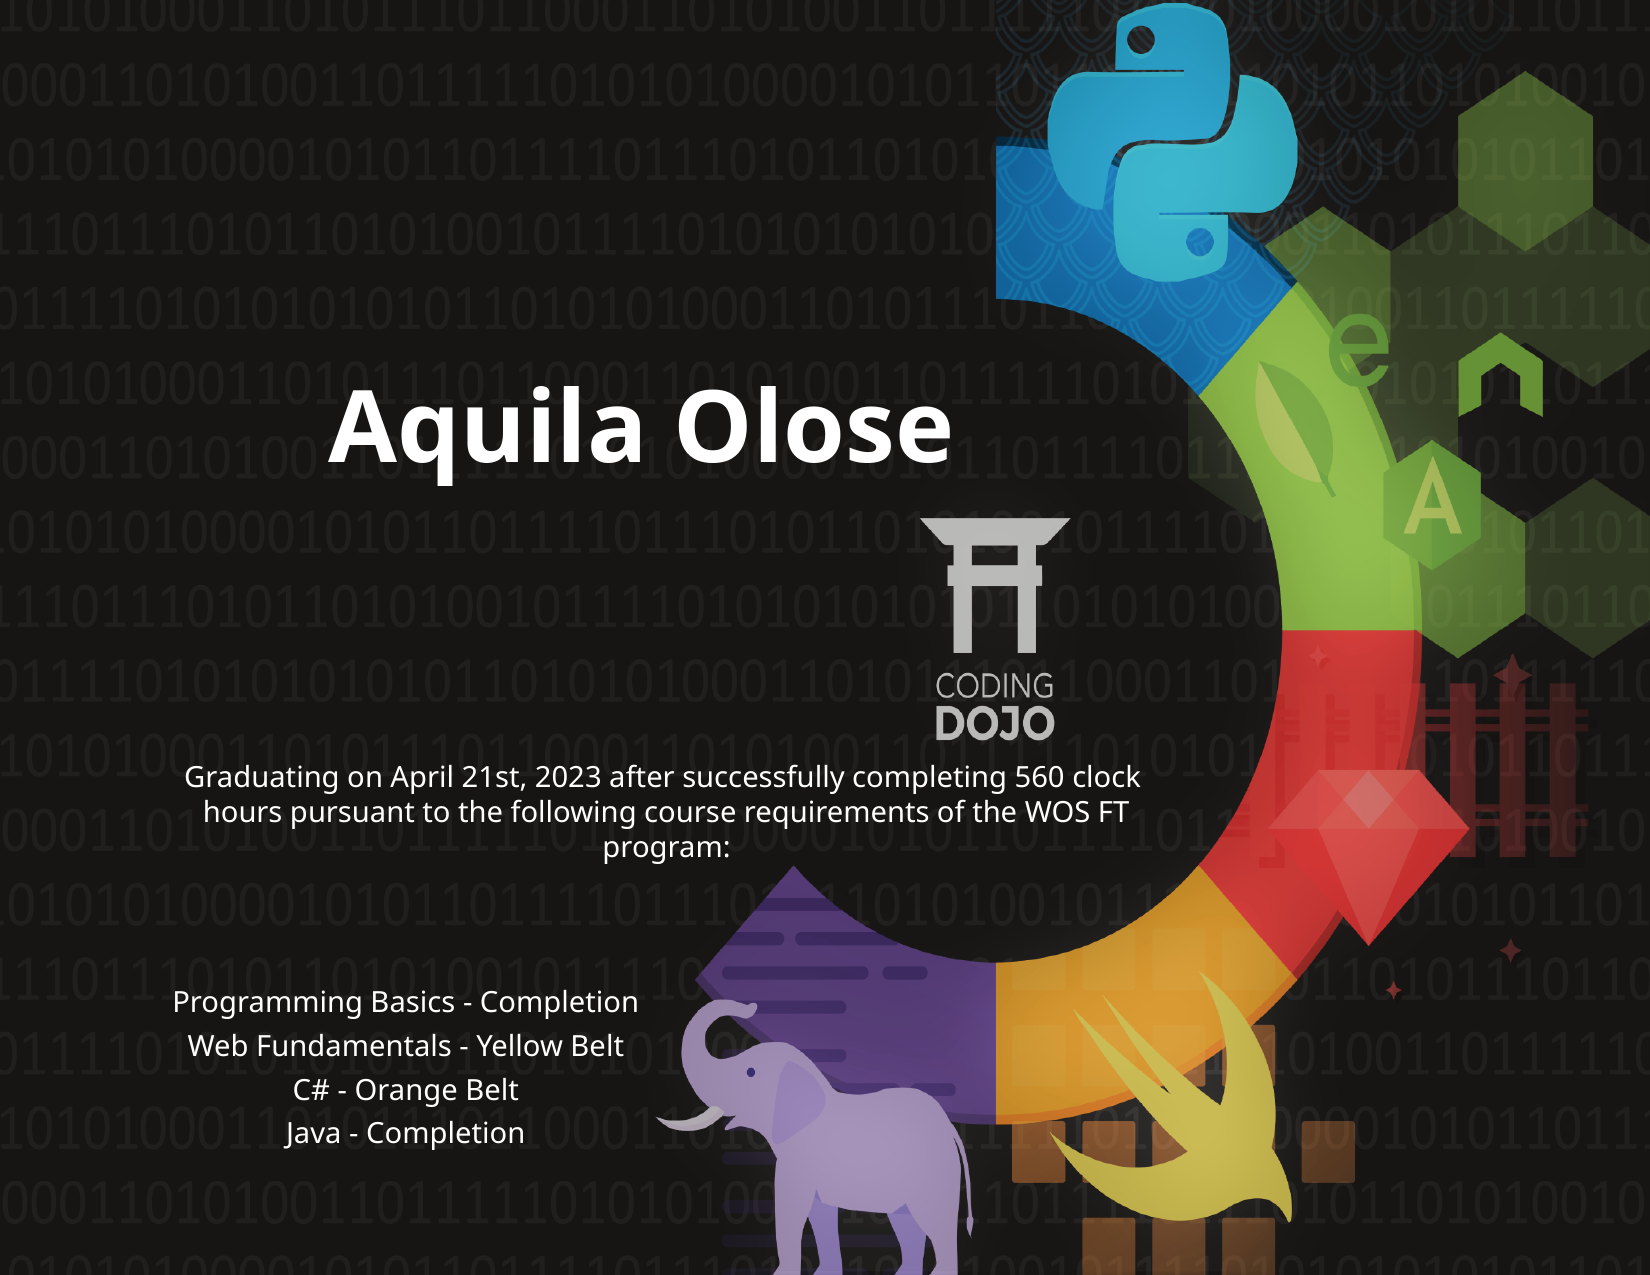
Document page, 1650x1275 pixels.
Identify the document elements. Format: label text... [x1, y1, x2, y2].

text_box Aquila Olose [0, 347, 1323, 498]
text_box Graduating on April 21st, 2023 after successfully completing 560 clock hours pursuant to the following course requirements of the WOS FT program: [162, 742, 1171, 856]
picture [0, 0, 1650, 1275]
text_box Programming Basics - Completion Web Fundamentals - Yellow Belt C# - Orange Belt Java - Completion [0, 959, 952, 1180]
